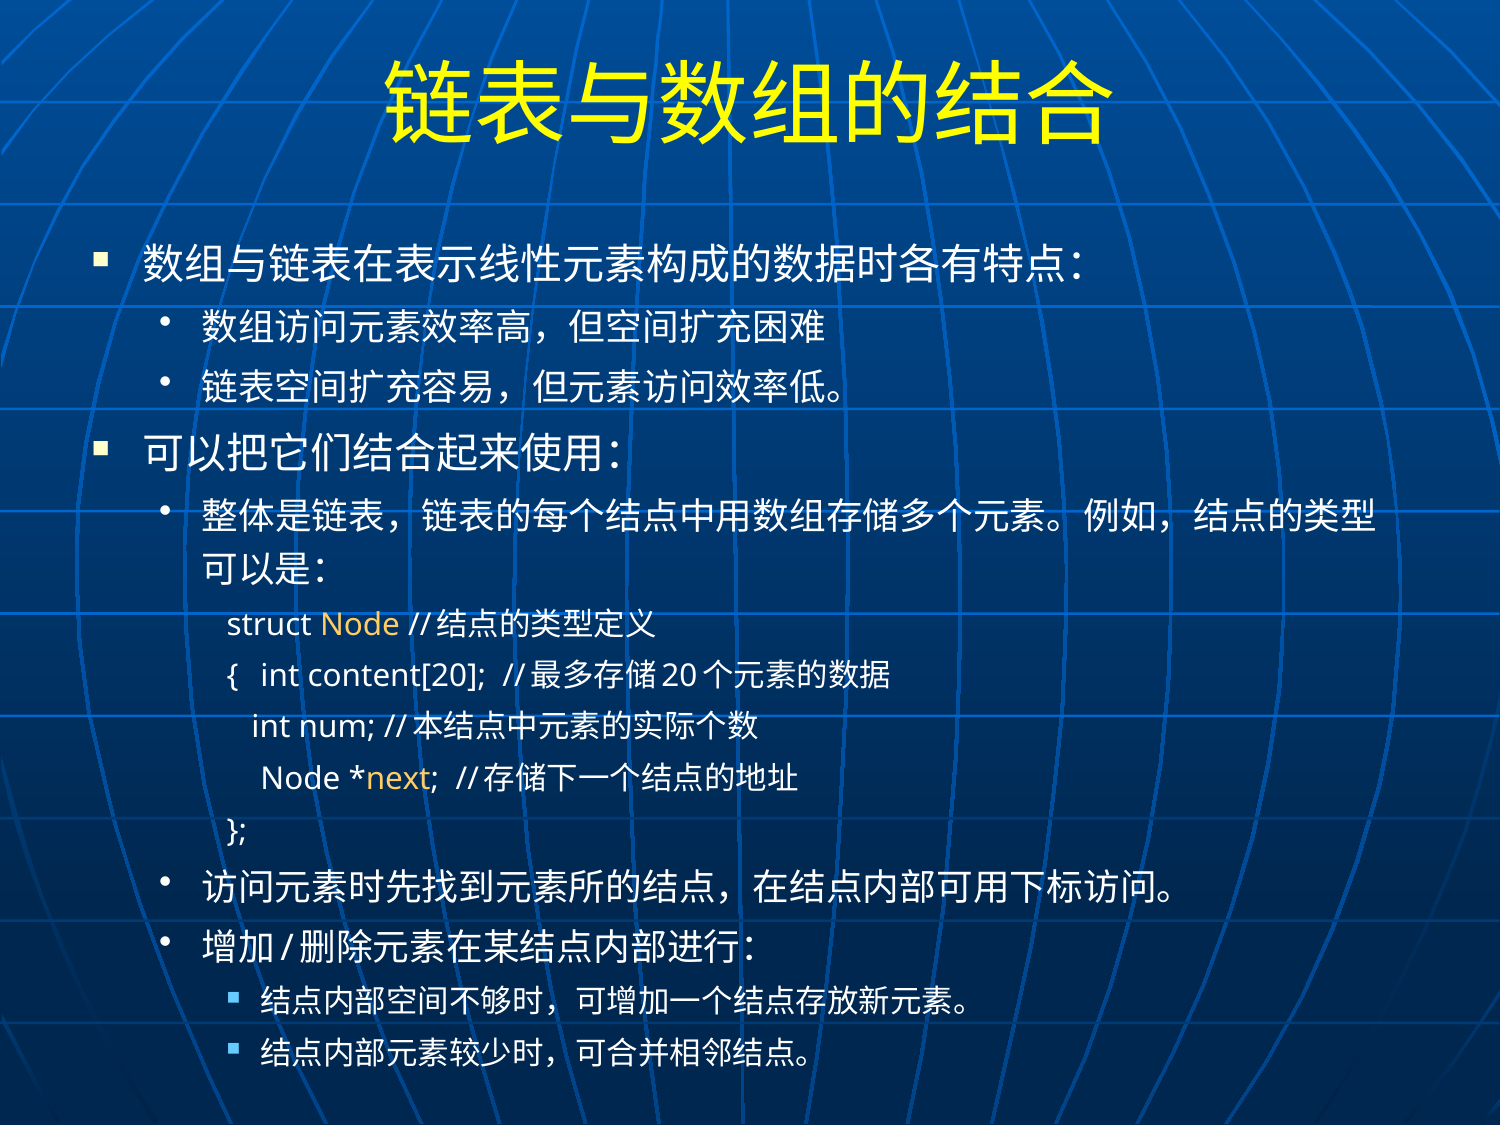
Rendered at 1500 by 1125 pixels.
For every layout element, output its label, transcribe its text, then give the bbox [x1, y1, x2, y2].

list 数组与链表在表示线性元素构成的数据时各有特点： 数组访问元素效率高，但空间扩充困难 链表空间扩充容易，但元素访问效率低。 可以把它们结合起来使用： 整体是链表，链表的每个结点中用数组存储多个元素。例如，结点的类型可以是： struct Node //结点的类型定义 { int content[20]; //最多存储20个元素的数据 int num; //本结点中元素的实际个数 Node *next; //存储下一个结点的地址 }; 访问元素时先找到元素所的结点，在结点内部可用下标访问。 增加/删除元素在某结点内部进行： 结点内部空间不够时，可增加一个结点存放新元素。 结点内部元素较少时，可合并相邻结点。 [76, 219, 1427, 1083]
title 链表与数组的结合 [75, 7, 1425, 195]
